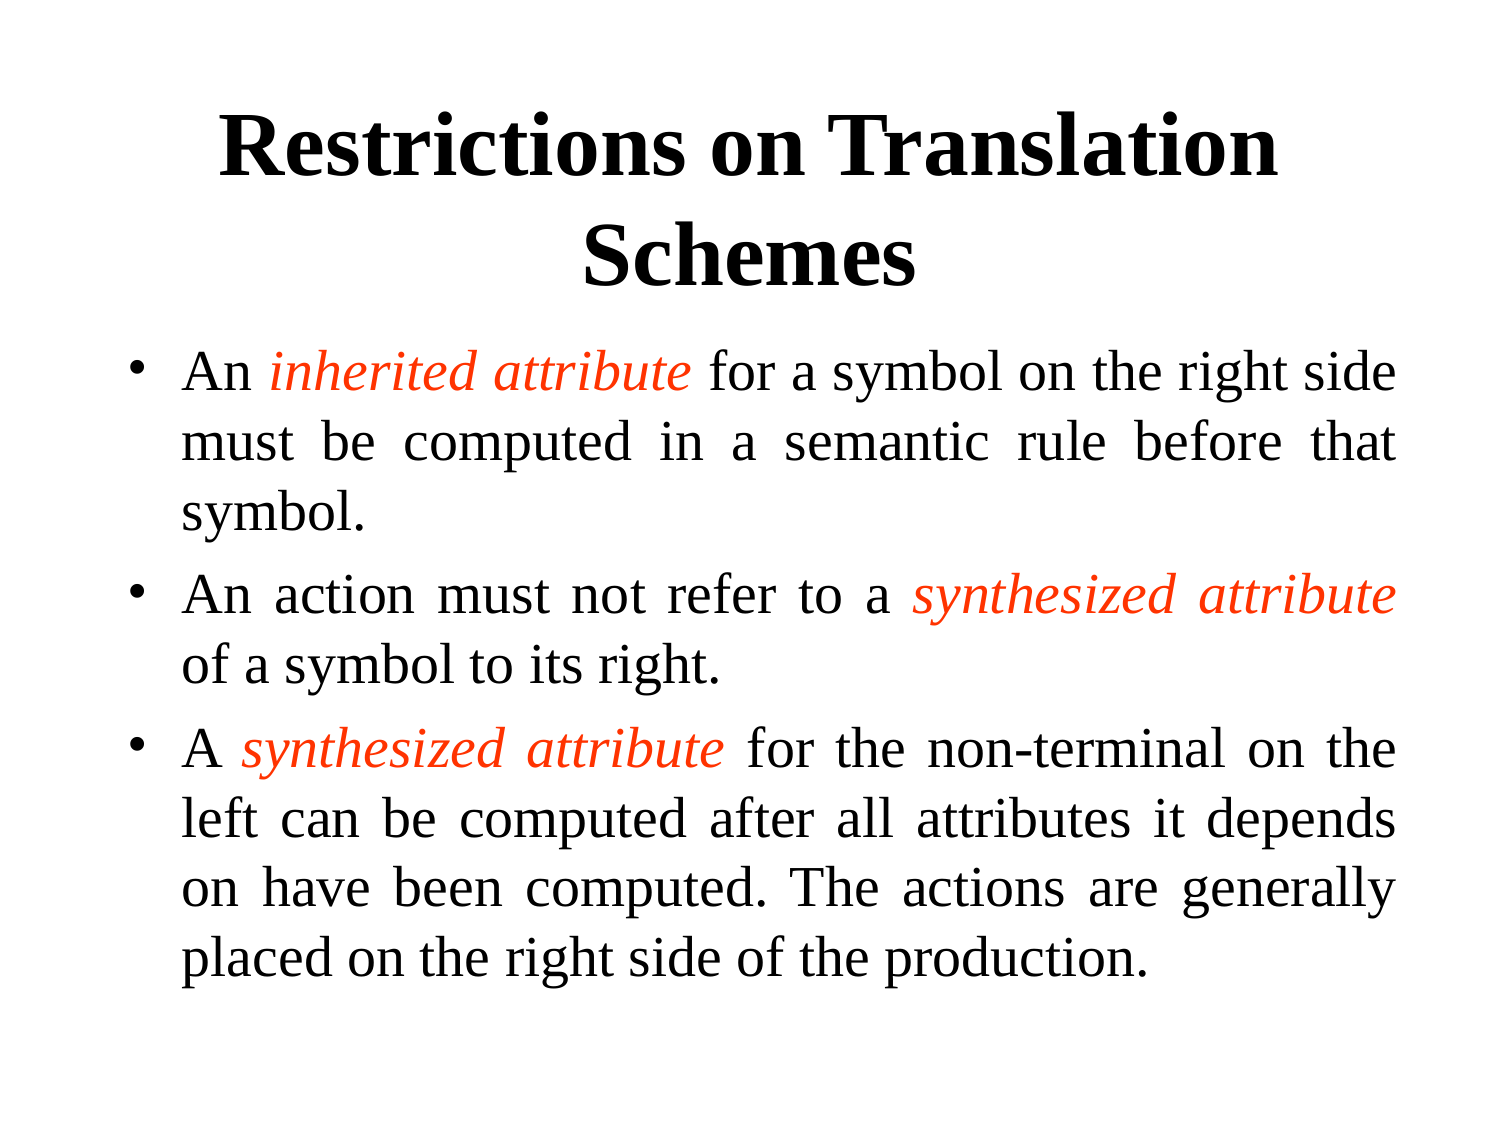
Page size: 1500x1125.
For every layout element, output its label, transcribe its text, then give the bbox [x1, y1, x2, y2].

text_box An inherited attribute for a symbol on the right side must be computed in a semantic rule before that symbol. An action must not refer to a synthesized attribute of a symbol to its right. A synthesized attribute for the non-terminal on the left can be computed after all attributes it depends on have been computed. The actions are generally placed on the right side of the production. [112, 324, 1413, 1000]
text_box Restrictions on Translation Schemes [112, 99, 1388, 288]
